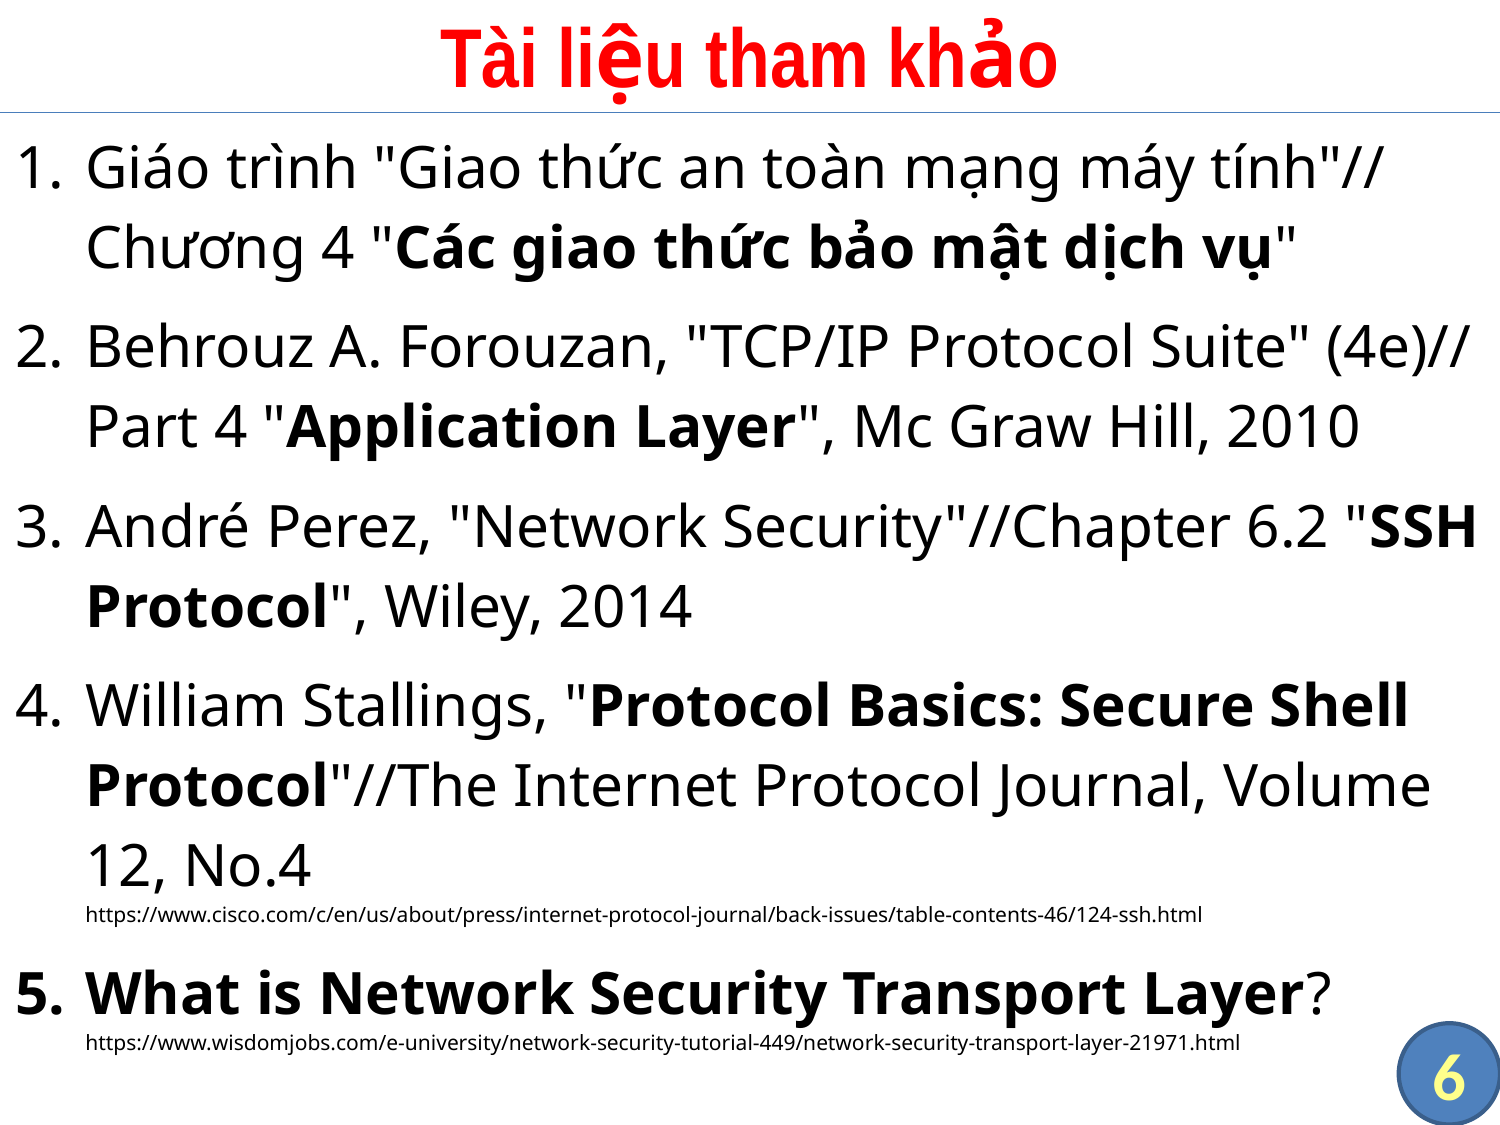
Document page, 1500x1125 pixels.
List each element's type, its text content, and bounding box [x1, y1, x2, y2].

slide_number 6 [1399, 1023, 1500, 1125]
title Tài liệu tham khảo [0, 0, 1500, 113]
list Giáo trình "Giao thức an toàn mạng máy tính"// Chương 4 "Các giao thức bảo mật dịch vụ" Behrouz A. Forouzan, "TCP/IP Protocol Suite" (4e)// Part 4 "Application Layer", Mc Graw Hill, 2010 André Perez, "Network Security"//Chapter 6.2 "SSH Protocol", Wiley, 2014 William Stallings, "Protocol Basics: Secure Shell Protocol"//The Internet Protocol Journal, Volume 12, No.4 https://www.cisco.com/c/en/us/about/press/internet-protocol-journal/back-issues/table-contents-46/124-ssh.html What is Network Security Transport Layer? https://www.wisdomjobs.com/e-university/network-security-tutorial-449/network-security-transport-layer-21971.html [0, 113, 1500, 1125]
